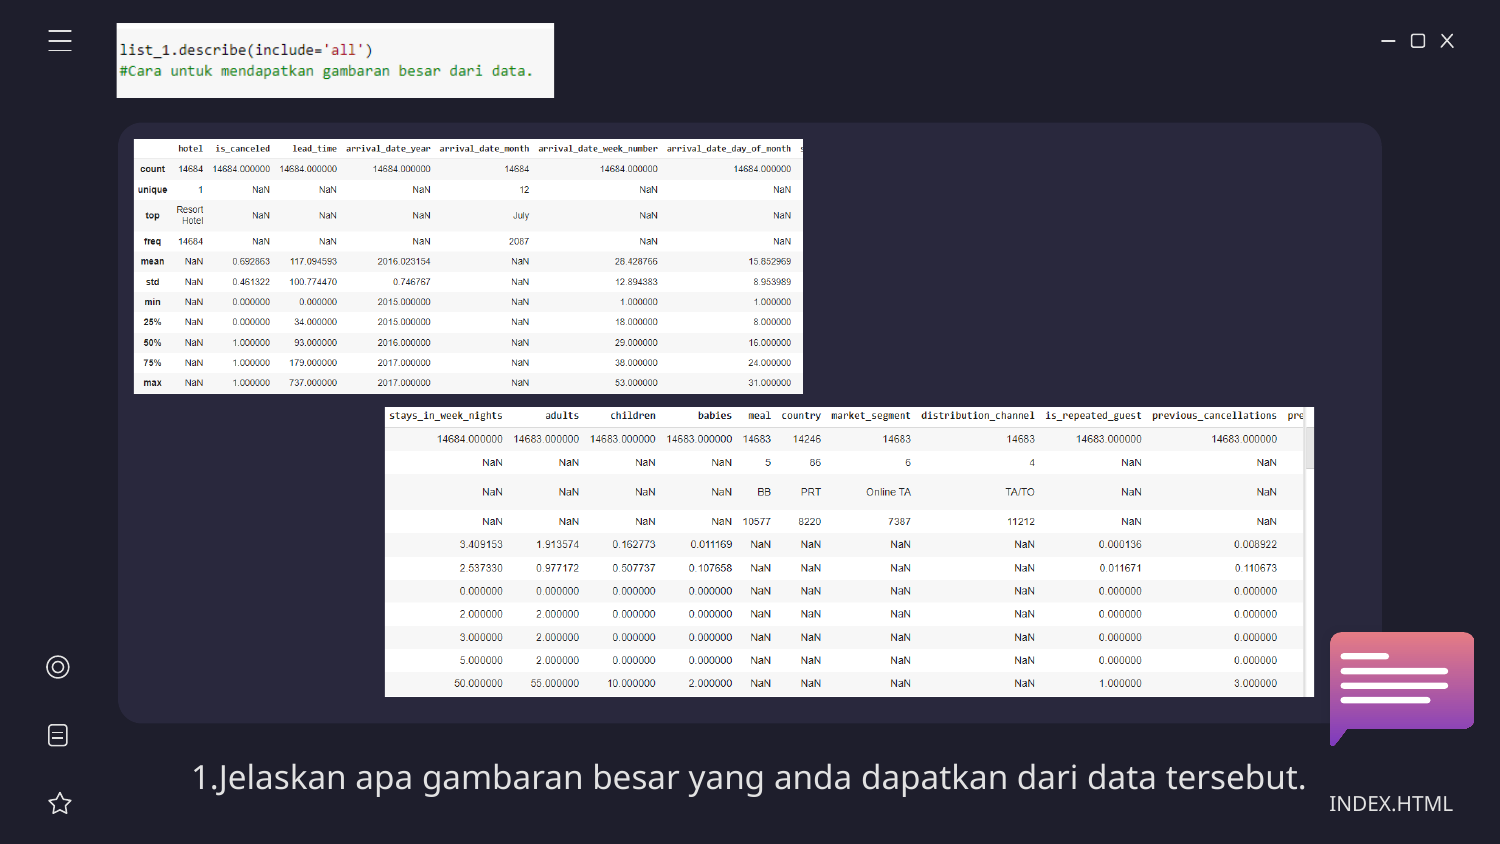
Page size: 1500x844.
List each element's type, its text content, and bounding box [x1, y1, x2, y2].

picture [116, 22, 555, 98]
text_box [48, 30, 72, 51]
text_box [1330, 631, 1475, 746]
subtitle INDEX.HTML [1333, 780, 1453, 826]
subtitle 1.Jelaskan apa gambaran besar yang anda dapatkan dari data tersebut. [167, 747, 1333, 844]
text_box [46, 27, 74, 32]
picture [384, 406, 1315, 698]
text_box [46, 655, 72, 814]
picture [133, 139, 804, 394]
